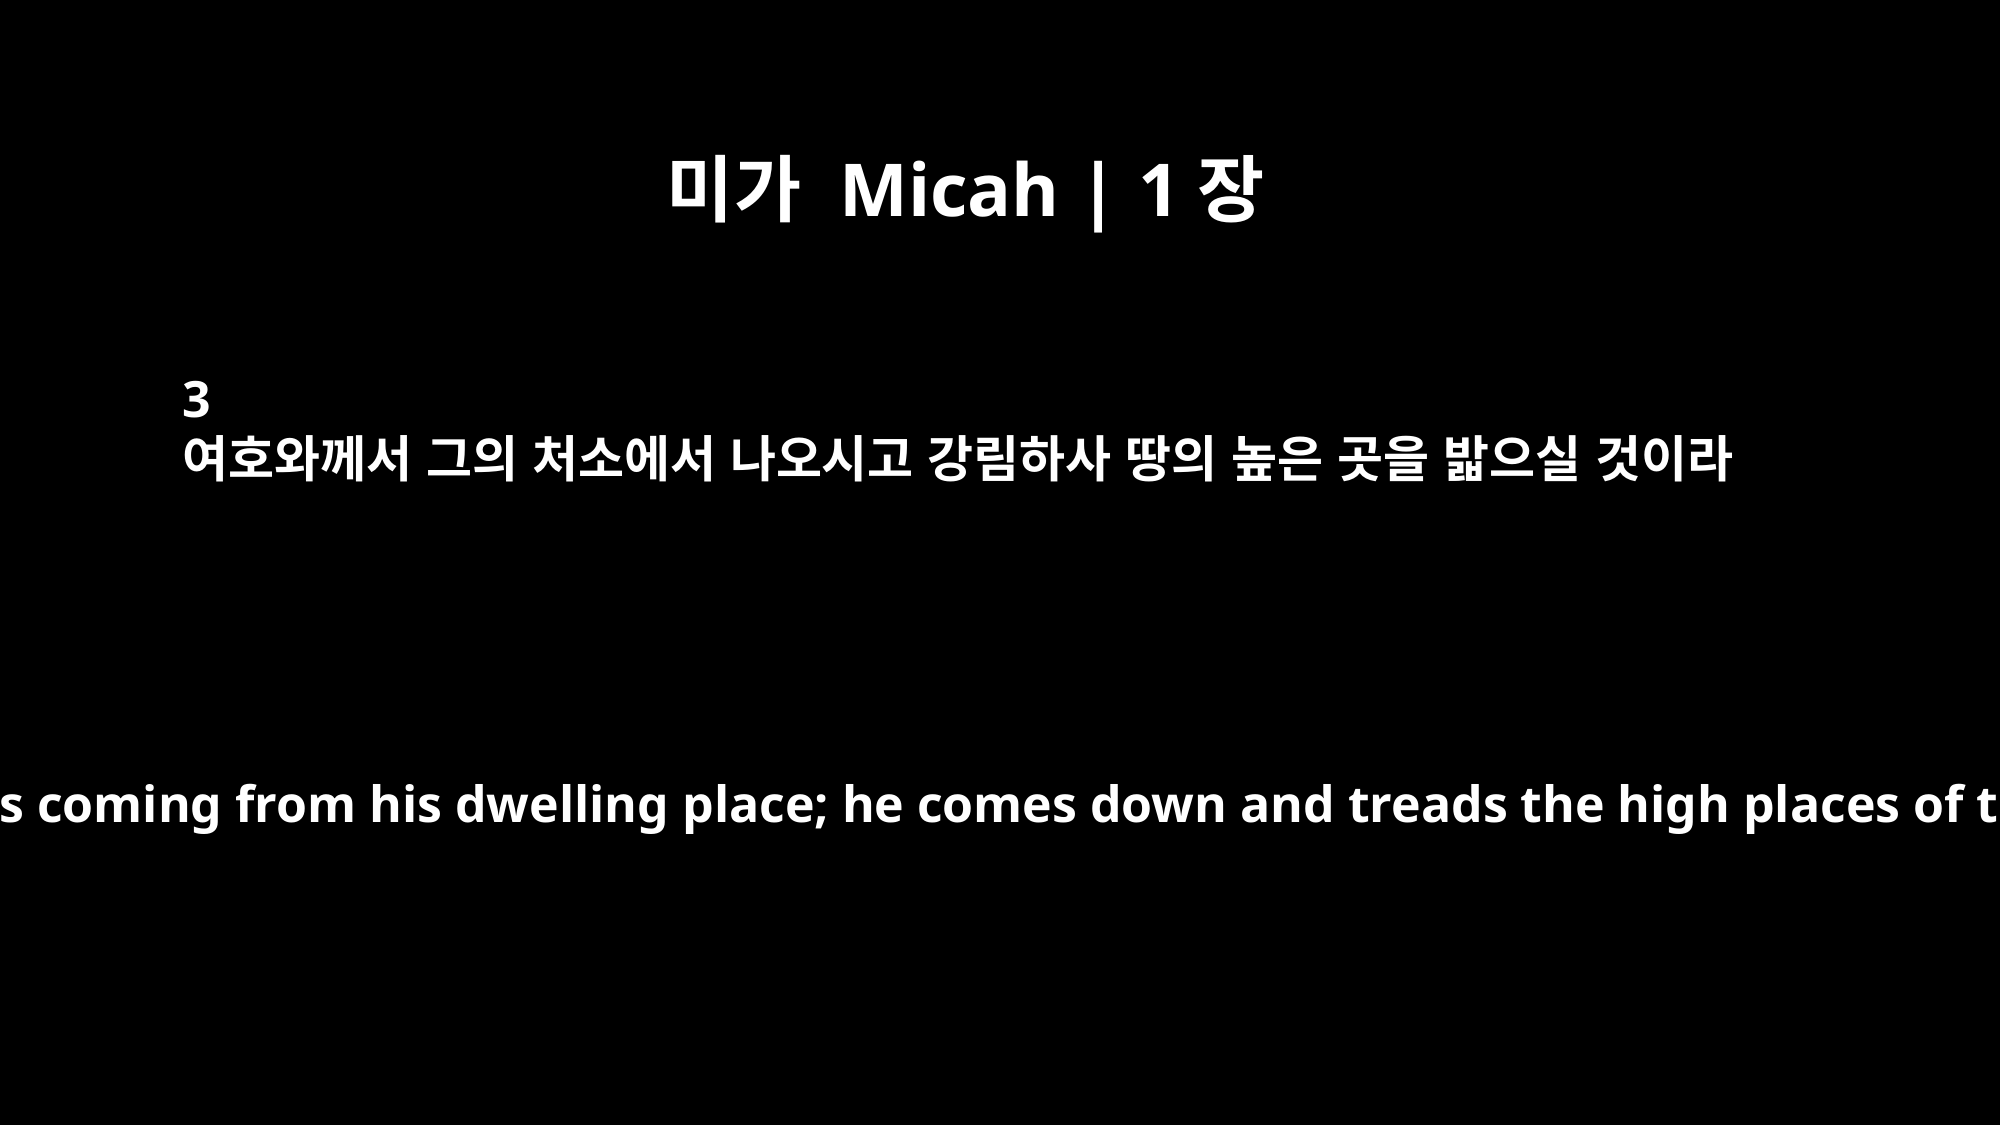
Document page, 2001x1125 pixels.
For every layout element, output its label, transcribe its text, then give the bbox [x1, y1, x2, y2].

text_box 3 여호와께서 그의 처소에서 나오시고 강림하사 땅의 높은 곳을 밟으실 것이라 [167, 359, 1750, 495]
text_box Look! The LORD is coming from his dwelling place; he comes down and treads the high places of the earth. [0, 764, 2000, 840]
text_box 미가 Micah | 1장 [652, 136, 1280, 239]
